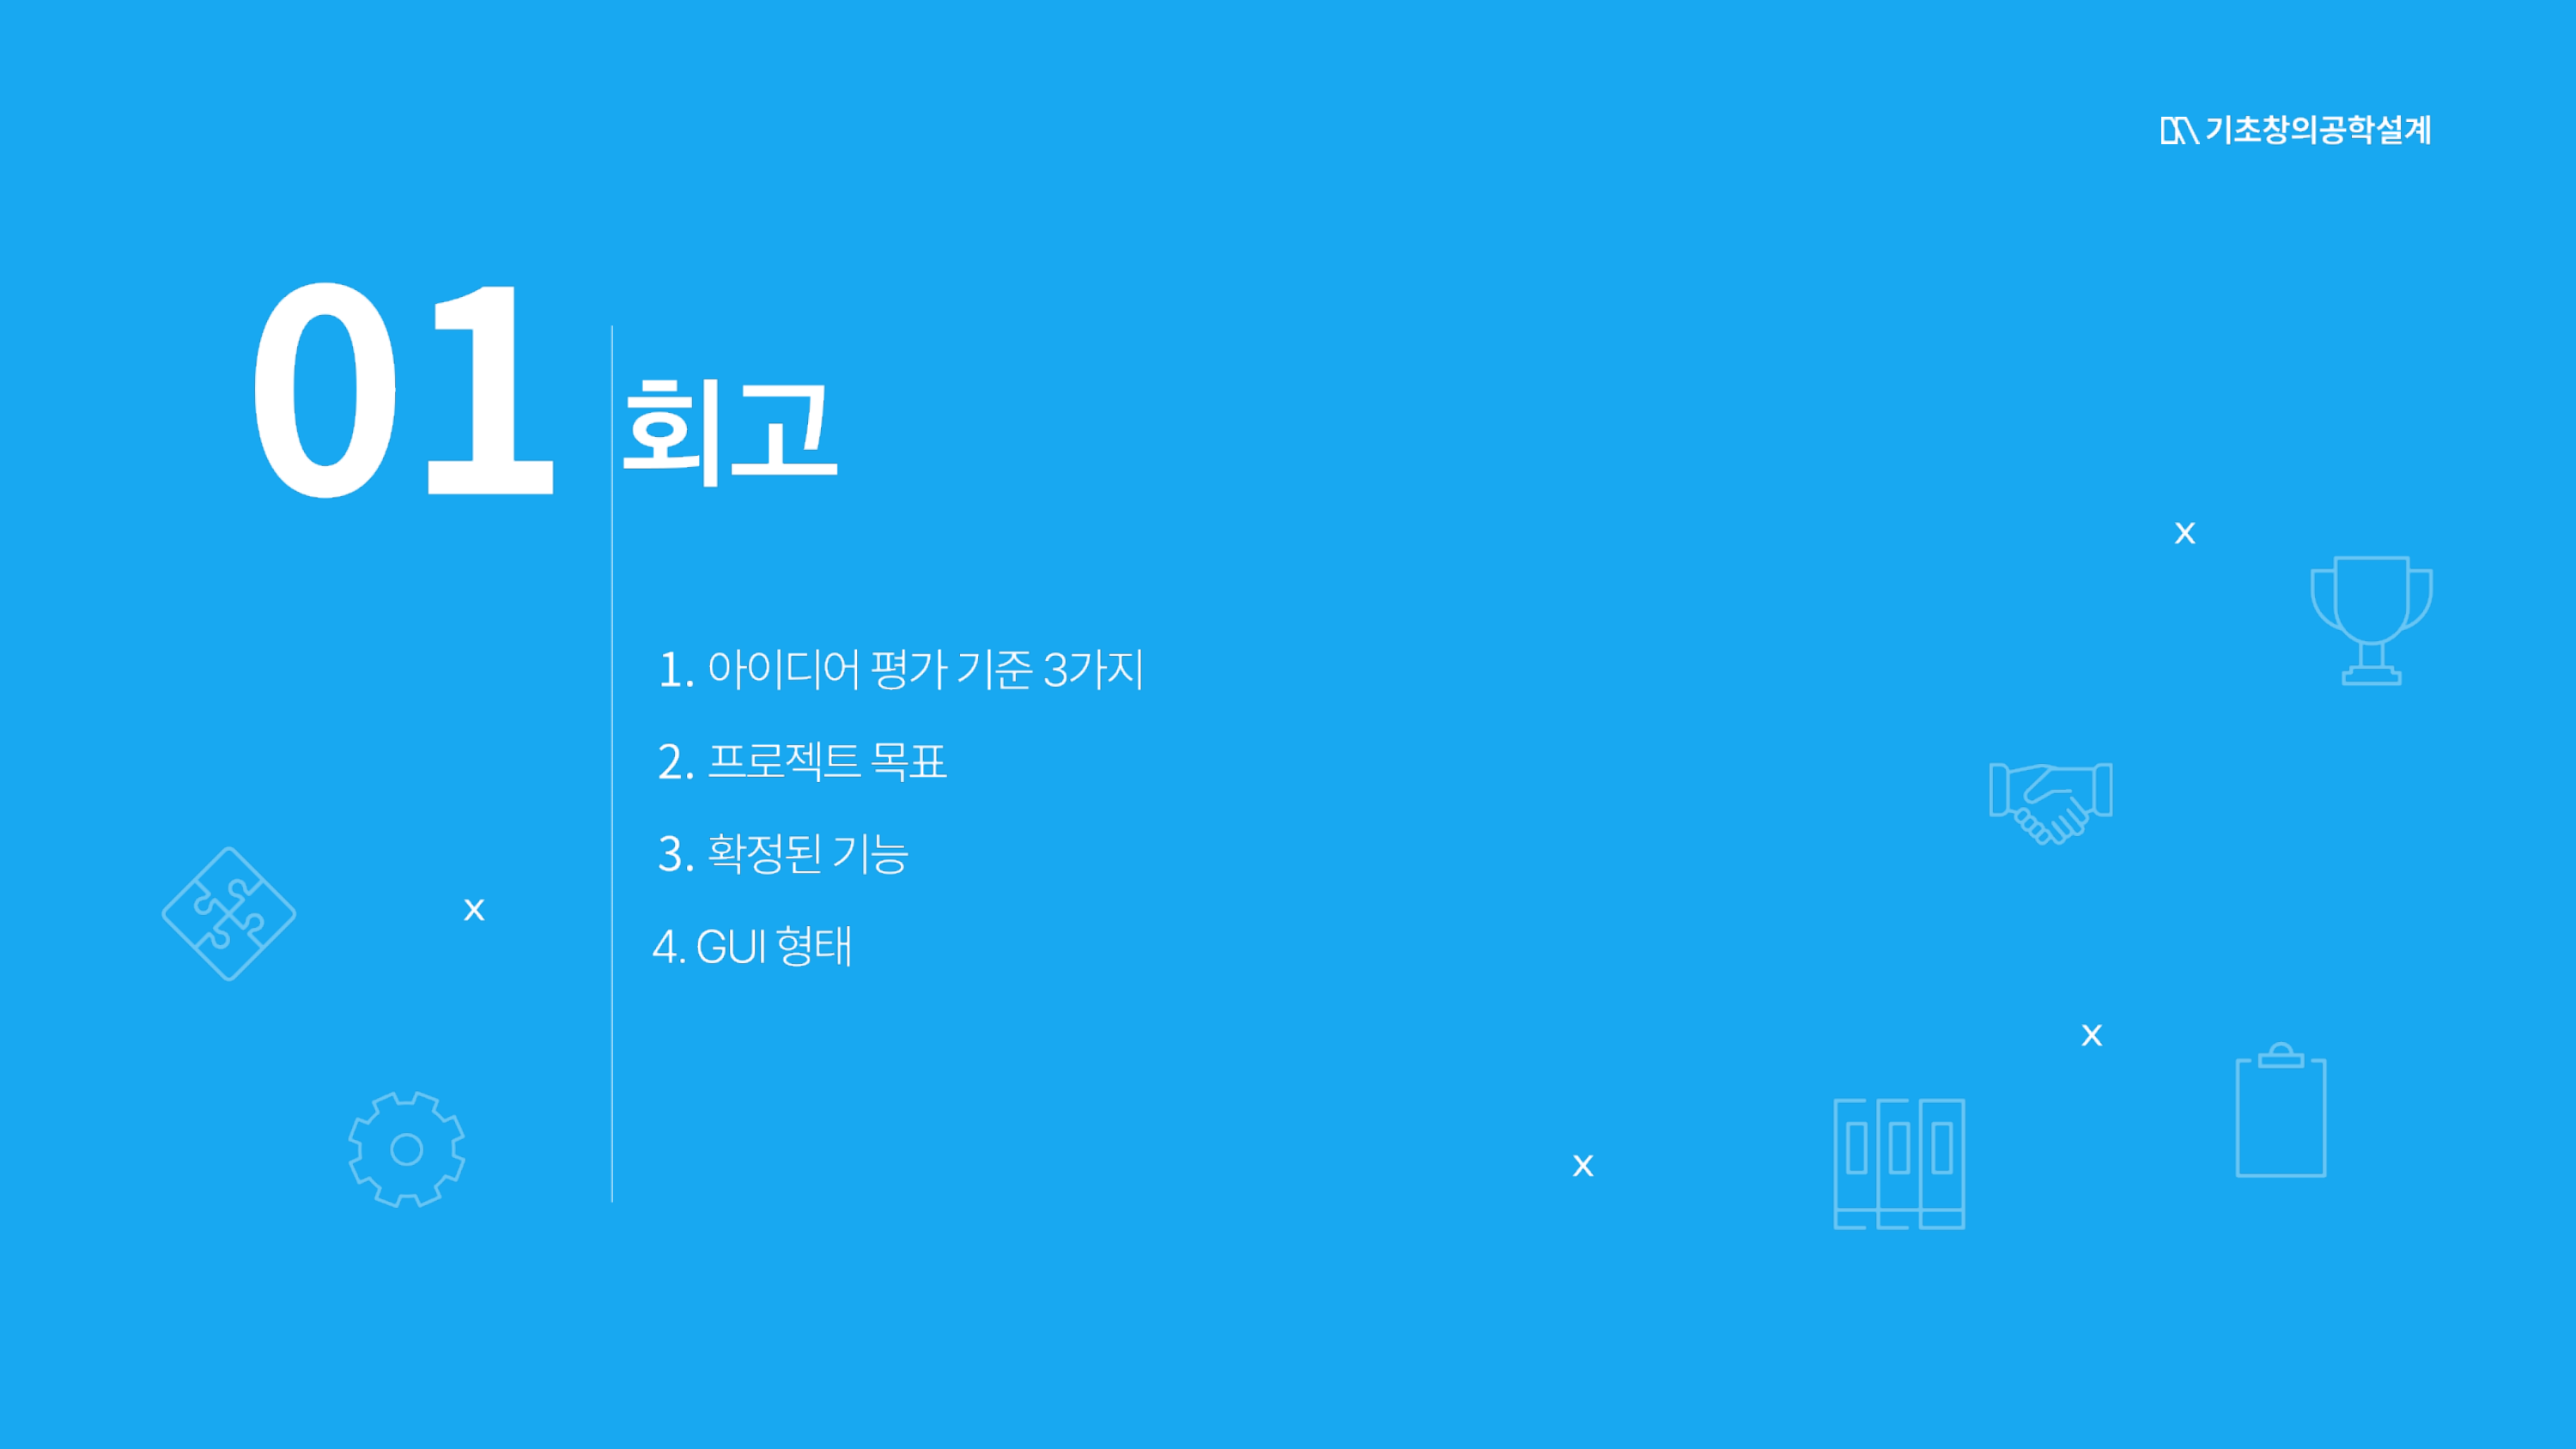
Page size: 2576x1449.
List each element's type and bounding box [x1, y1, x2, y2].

text_box [2281, 530, 2464, 712]
text_box [324, 1066, 490, 1233]
picture [2009, 977, 2168, 1097]
text_box [1964, 717, 2139, 893]
text_box [134, 819, 325, 1009]
picture [2195, 90, 2462, 183]
text_box [2161, 106, 2450, 154]
picture [2103, 475, 2262, 596]
picture [1501, 1107, 1660, 1228]
picture [149, 0, 1188, 1203]
text_box [1807, 1071, 1994, 1258]
text_box [2185, 1014, 2378, 1206]
